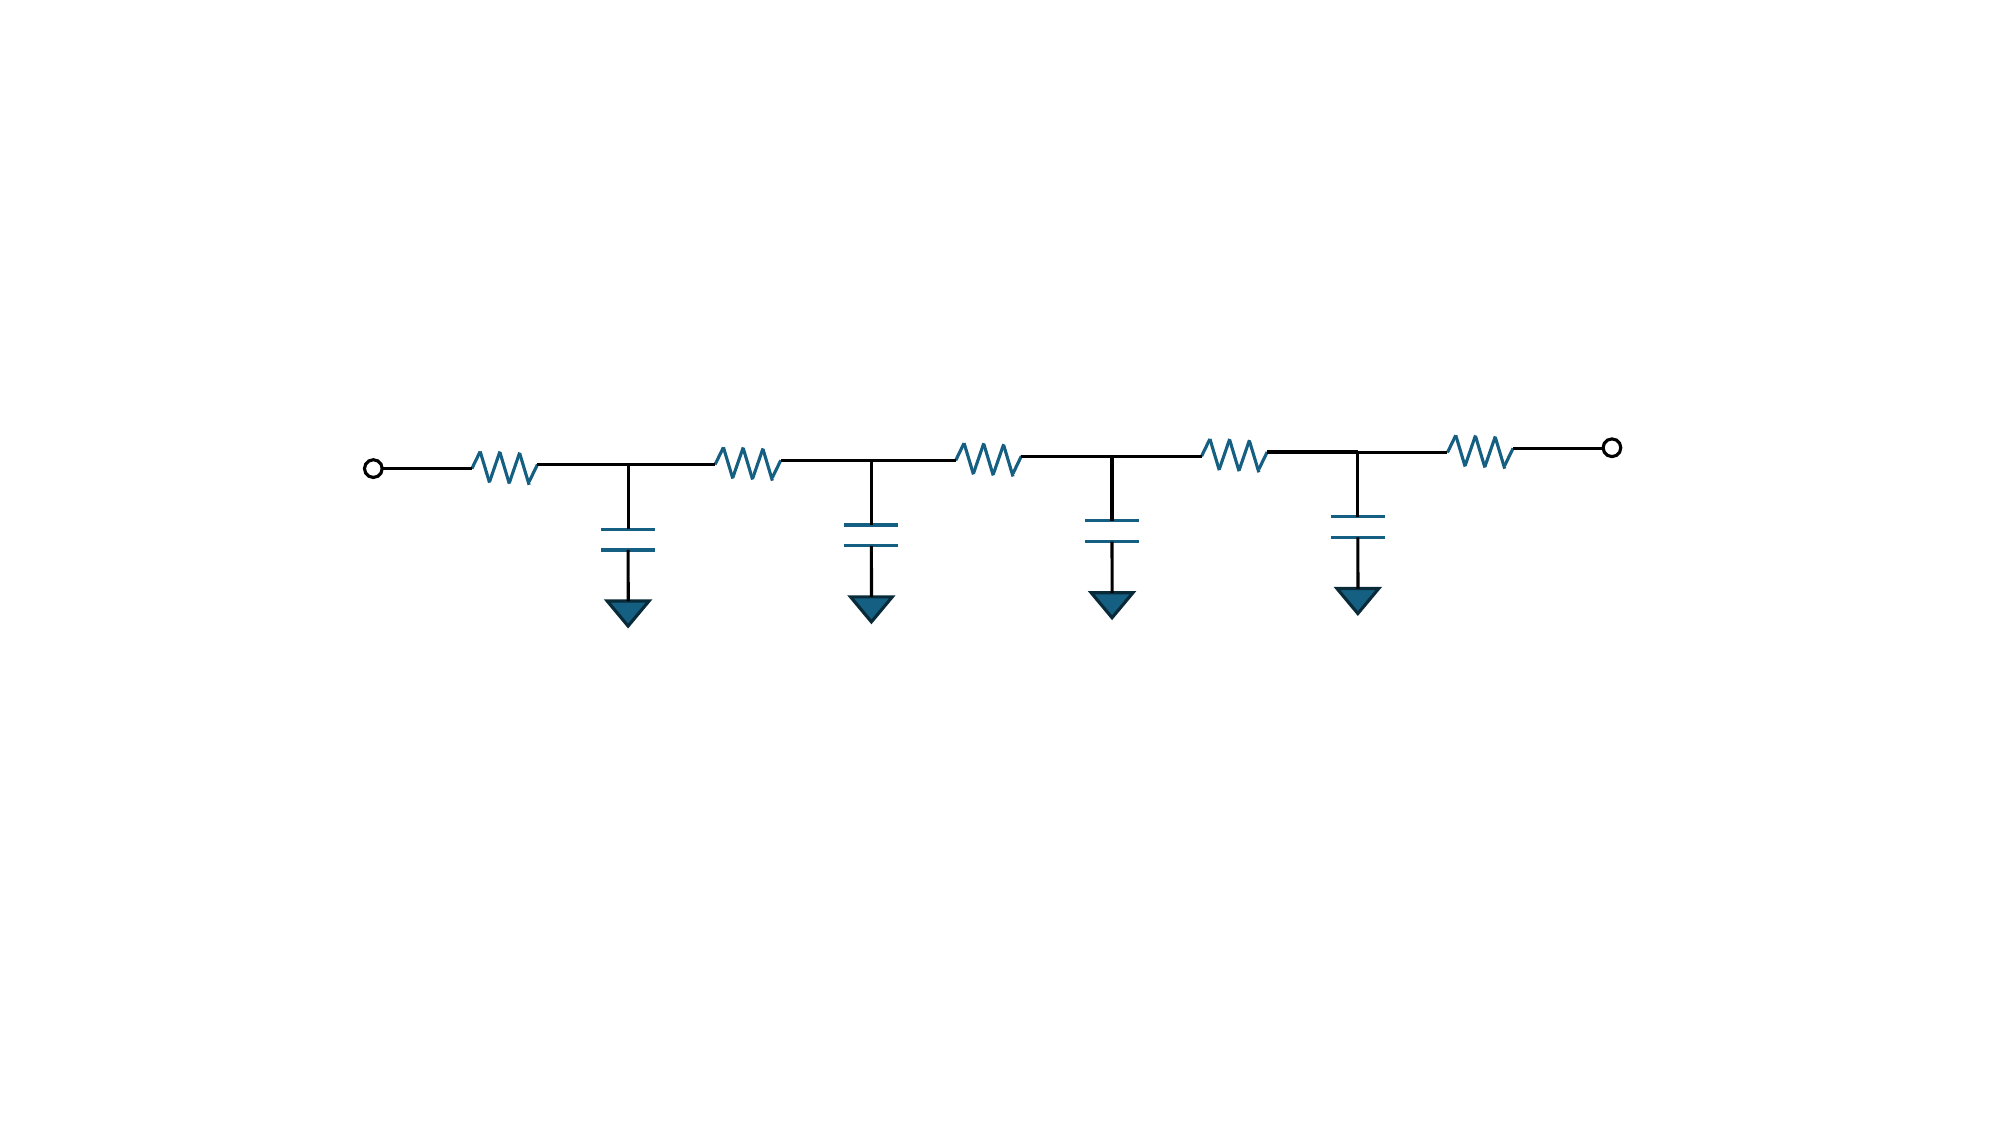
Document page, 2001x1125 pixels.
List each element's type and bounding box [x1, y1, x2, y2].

text_box [1201, 438, 1268, 473]
text_box [603, 599, 653, 629]
text_box [955, 442, 1022, 477]
text_box [1601, 437, 1623, 459]
text_box [847, 595, 896, 625]
text_box [471, 450, 538, 486]
text_box [1333, 586, 1383, 616]
text_box [1087, 591, 1137, 621]
text_box [1446, 434, 1514, 470]
text_box [362, 458, 384, 480]
text_box [714, 446, 782, 482]
